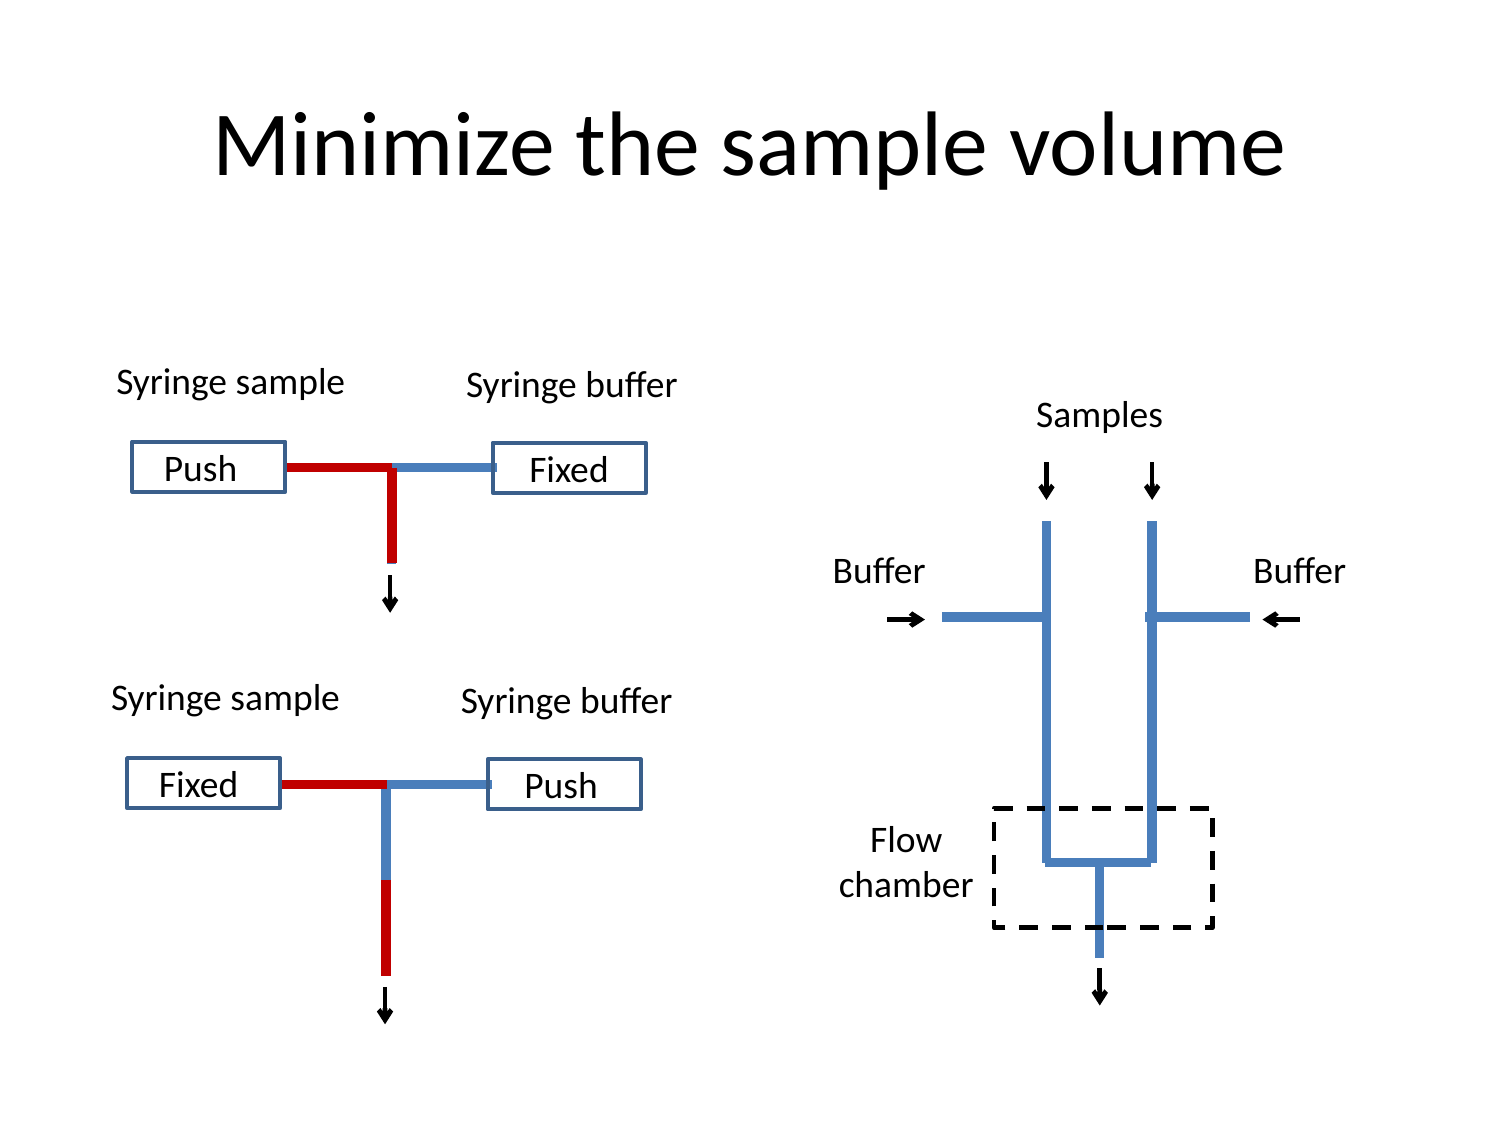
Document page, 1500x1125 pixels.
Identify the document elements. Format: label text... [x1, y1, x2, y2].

text_box Samples [1021, 382, 1179, 442]
text_box Buffer [1238, 538, 1362, 599]
text_box Buffer [818, 538, 941, 599]
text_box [94, 665, 690, 1025]
title Minimize the sample volume [75, 45, 1425, 233]
text_box [1051, 806, 1147, 860]
text_box Flow chamber [823, 808, 989, 913]
text_box [992, 806, 1042, 930]
text_box [1156, 806, 1214, 930]
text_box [1045, 862, 1152, 959]
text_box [99, 349, 695, 614]
